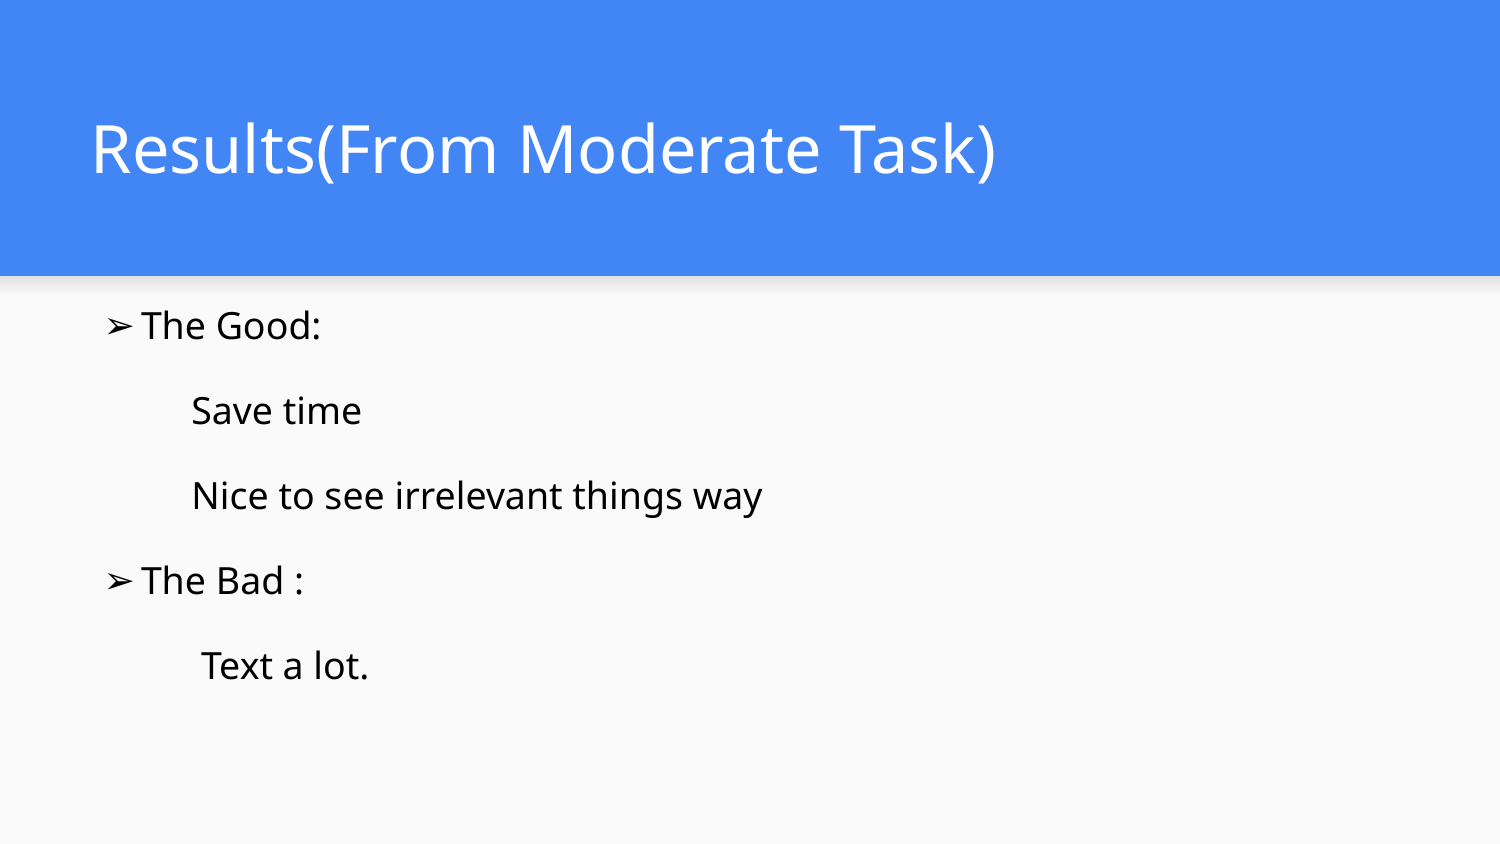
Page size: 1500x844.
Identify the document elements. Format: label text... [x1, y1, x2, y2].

list The Good: Save time Nice to see irrelevant things way The Bad : Text a lot. [51, 201, 1449, 808]
title Results(From Moderate Task) [75, 75, 1425, 201]
